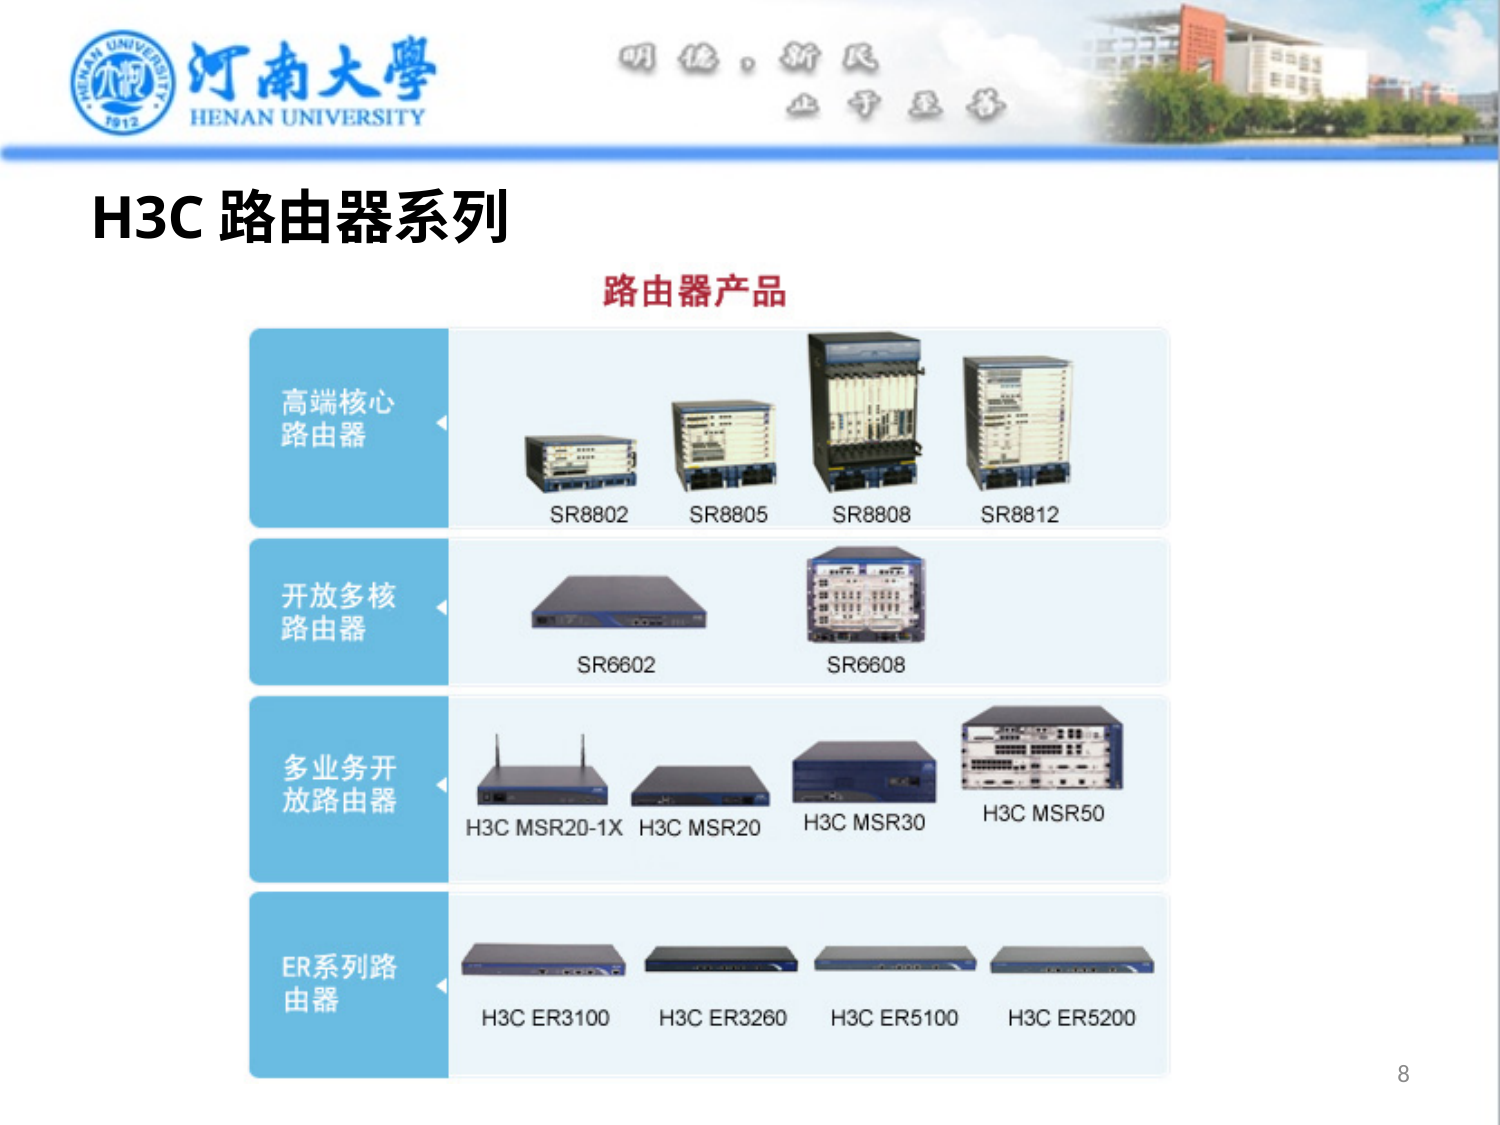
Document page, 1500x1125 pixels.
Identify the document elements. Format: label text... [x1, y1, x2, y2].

title H3C路由器系列 [75, 172, 1425, 361]
slide_number 8 [1074, 1042, 1425, 1103]
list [229, 262, 1211, 1084]
picture [0, 0, 1500, 1125]
